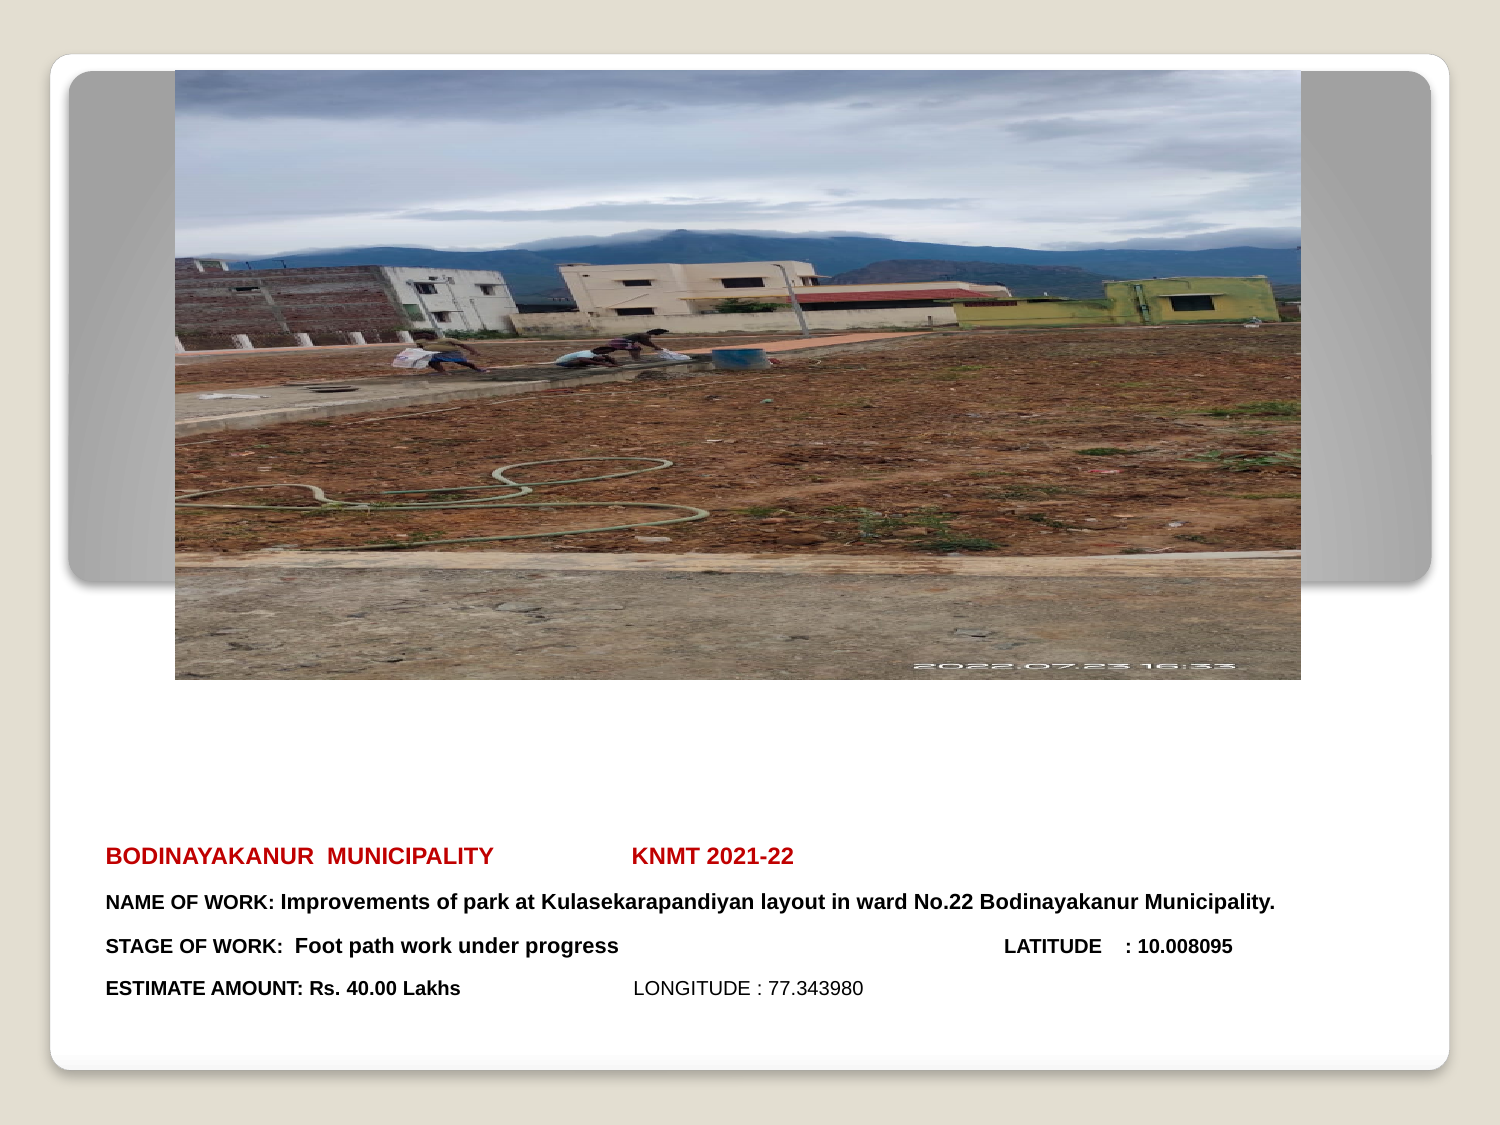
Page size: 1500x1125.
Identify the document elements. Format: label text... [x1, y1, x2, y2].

subtitle BODINAYAKANUR MUNICIPALITY KNMT 2021-22 NAME OF WORK: Improvements of park at Kulasekarapandiyan layout in ward No.22 Bodinayakanur Municipality. STAGE OF WORK: Foot path work under progress LATITUDE : 10.008095 ESTIMATE AMOUNT: Rs. 40.00 Lakhs LONGITUDE : 77.343980 [70, 820, 1454, 1125]
picture [175, 70, 1301, 680]
